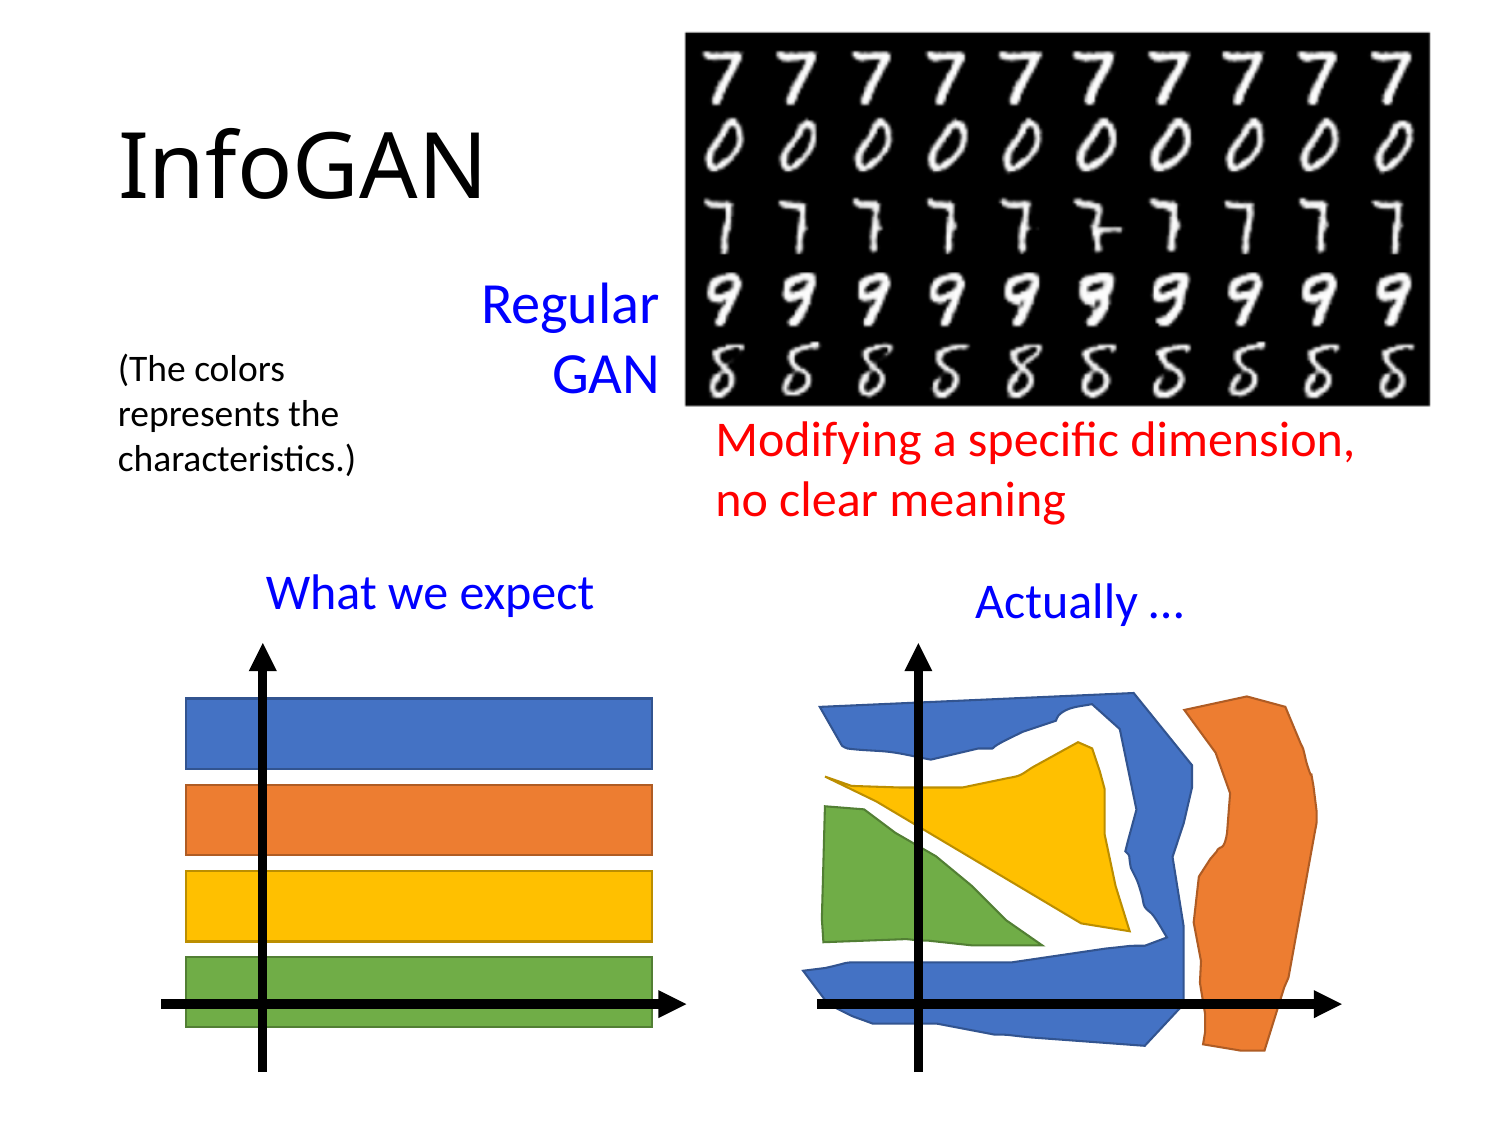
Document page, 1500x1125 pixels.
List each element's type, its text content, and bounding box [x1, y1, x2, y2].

text_box [923, 1009, 1181, 1047]
text_box [185, 697, 258, 770]
text_box [1201, 1009, 1279, 1052]
text_box [1182, 695, 1318, 999]
text_box [267, 784, 653, 856]
text_box [185, 870, 258, 943]
text_box [820, 805, 914, 944]
text_box [267, 1009, 653, 1028]
picture [683, 26, 1440, 415]
text_box Actually … [857, 560, 1302, 636]
text_box [267, 870, 653, 943]
text_box [835, 1009, 914, 1025]
text_box [818, 701, 914, 758]
text_box (The colors represents the characteristics.) [103, 336, 421, 486]
title InfoGAN [103, 59, 683, 278]
text_box [185, 1009, 258, 1028]
text_box [824, 775, 914, 826]
text_box Regular GAN [415, 257, 675, 413]
text_box [801, 961, 914, 999]
text_box [267, 956, 653, 999]
text_box [923, 741, 1132, 933]
text_box What we expect [207, 552, 653, 627]
text_box [185, 956, 258, 999]
text_box [923, 847, 1046, 947]
text_box [923, 691, 1194, 999]
text_box [267, 697, 653, 770]
text_box [185, 784, 258, 856]
text_box Modifying a specific dimension, no clear meaning [700, 415, 1440, 534]
